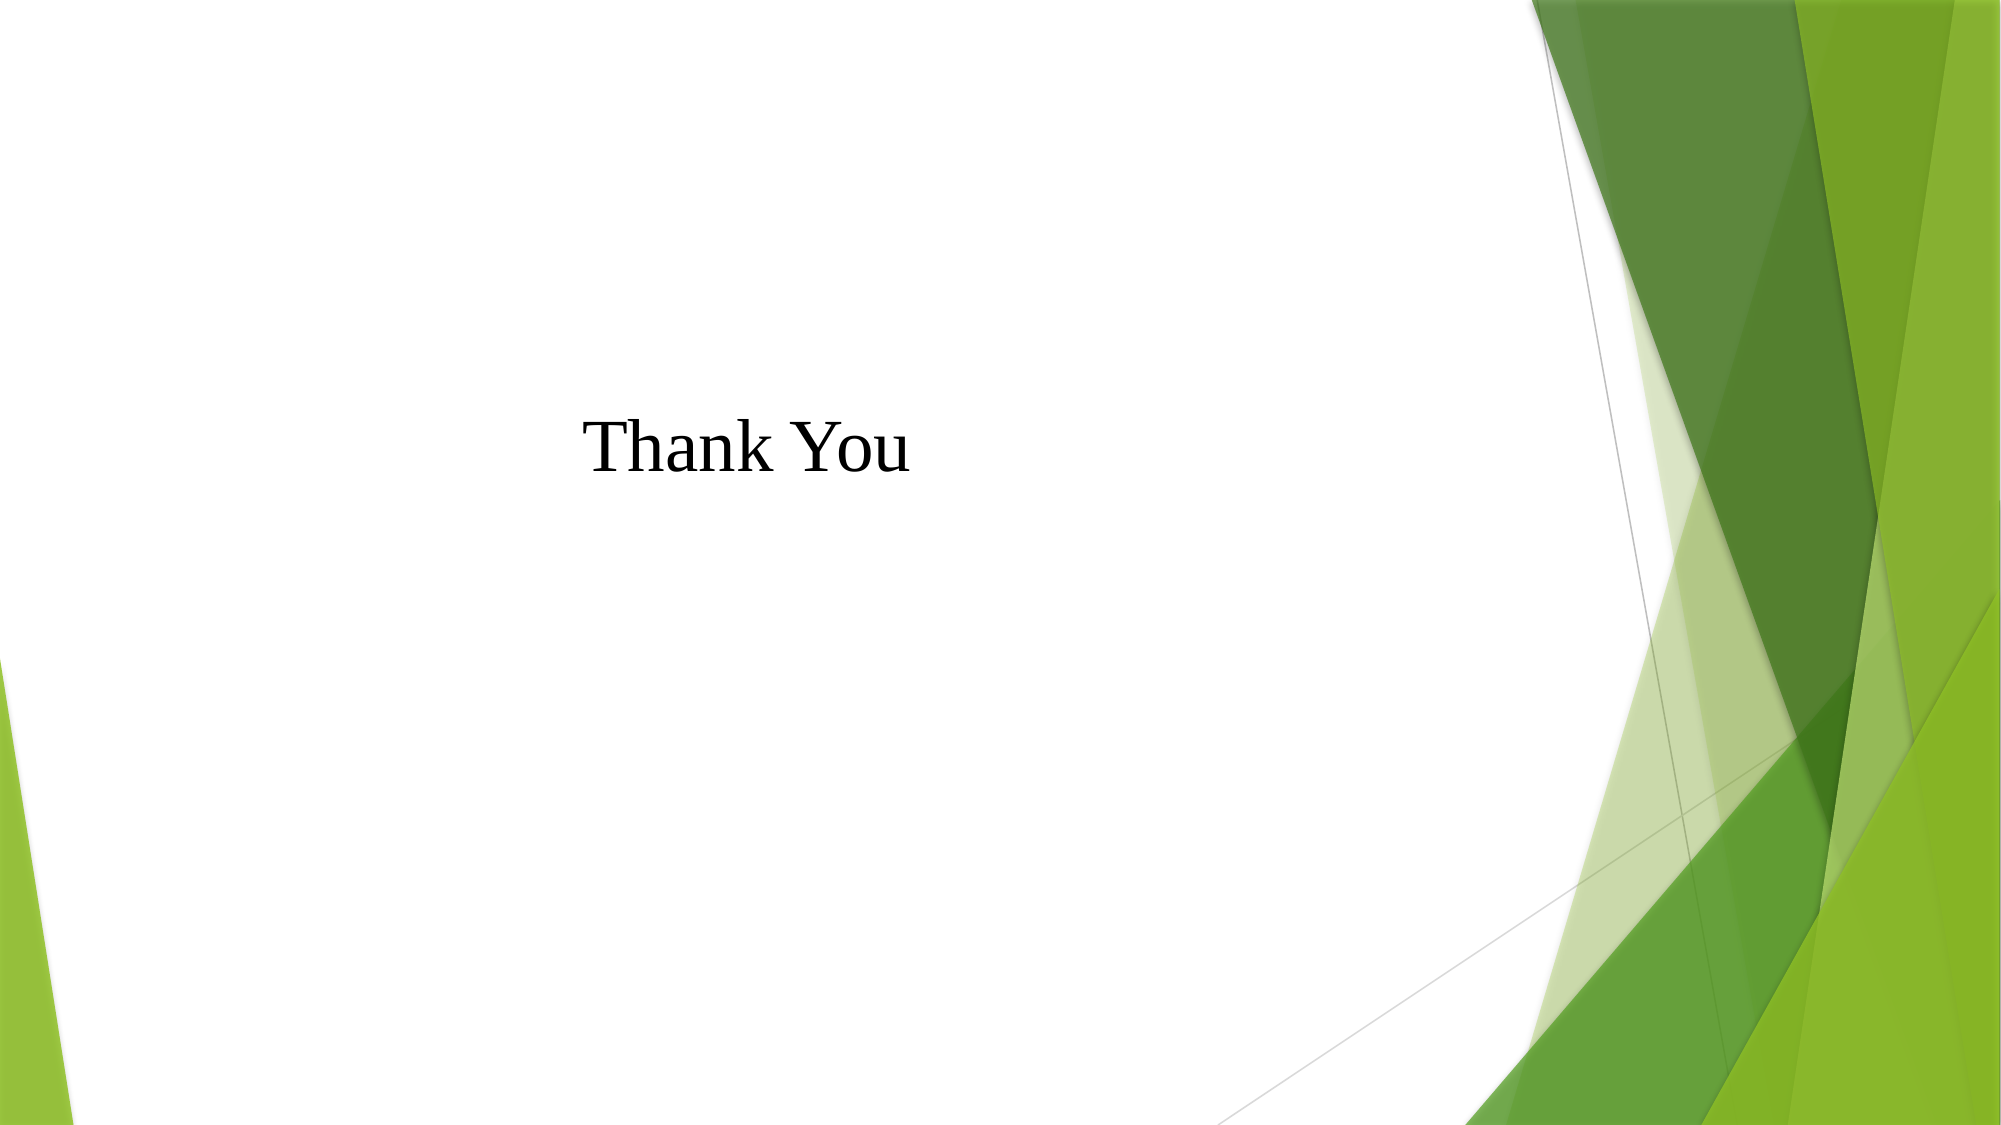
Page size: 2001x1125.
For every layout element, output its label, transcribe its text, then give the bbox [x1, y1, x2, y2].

title Thank You [41, 389, 1452, 606]
